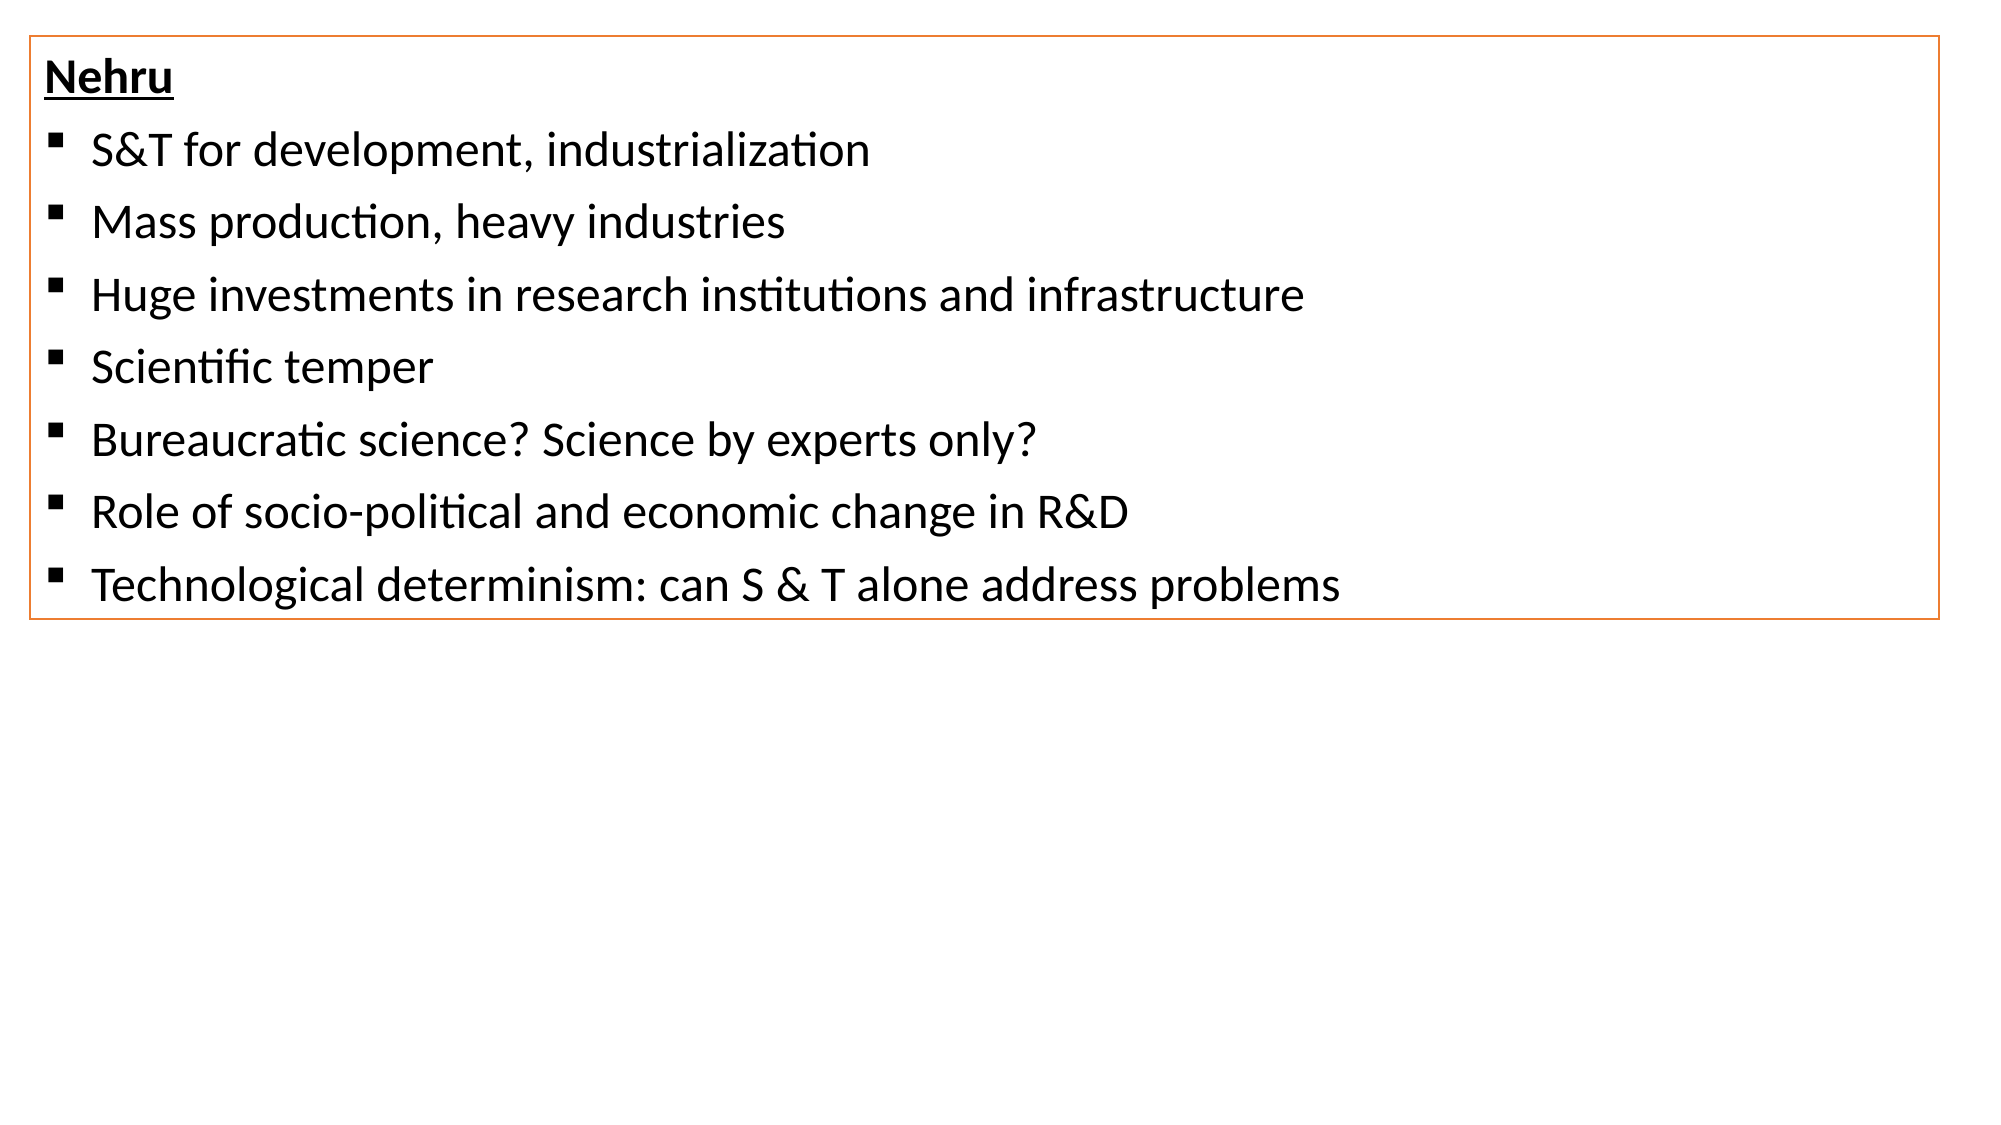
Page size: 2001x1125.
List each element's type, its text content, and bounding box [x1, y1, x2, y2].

text_box Nehru S&T for development, industrialization Mass production, heavy industries Huge investments in research institutions and infrastructure Scientific temper Bureaucratic science? Science by experts only? Role of socio-political and economic change in R&D Technological determinism: can S & T alone address problems [29, 35, 1940, 620]
